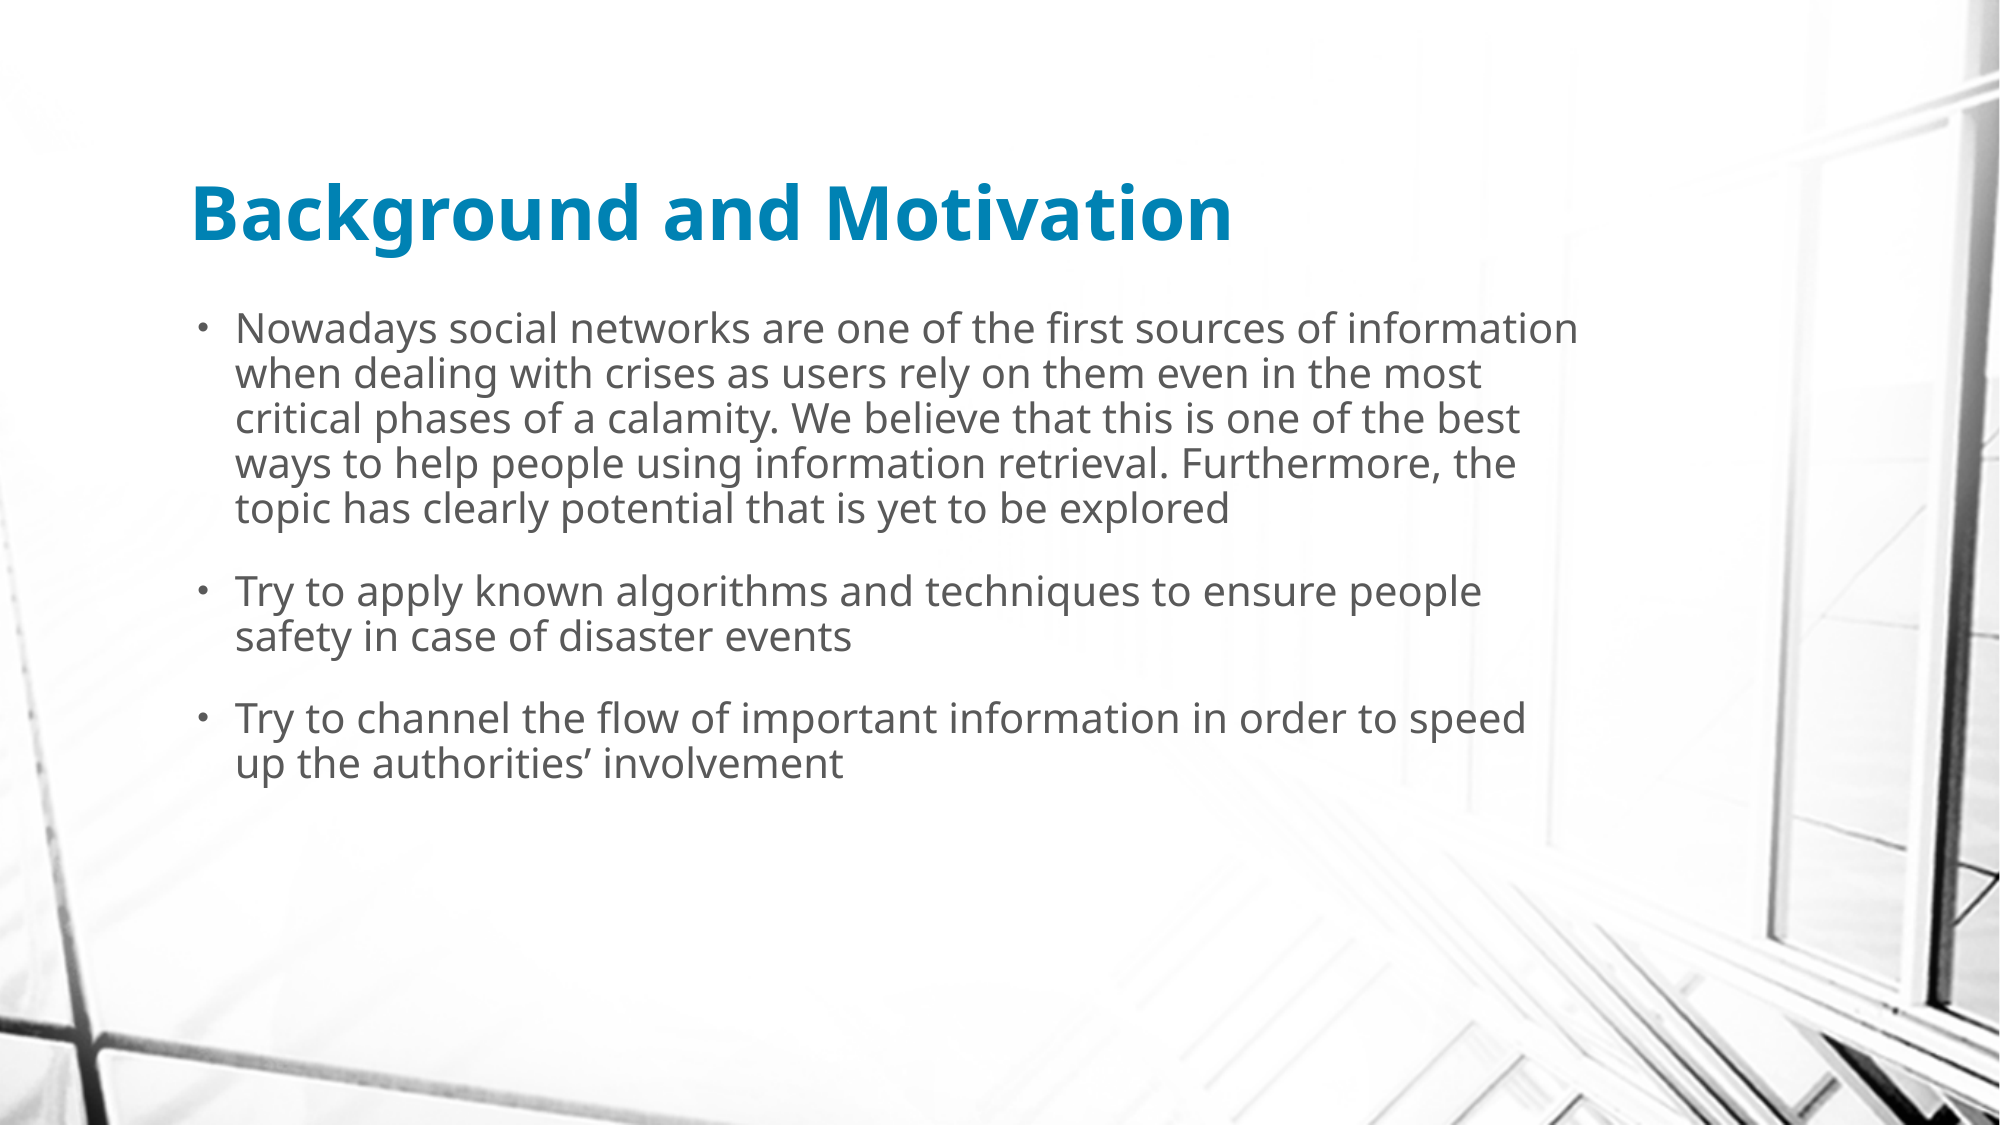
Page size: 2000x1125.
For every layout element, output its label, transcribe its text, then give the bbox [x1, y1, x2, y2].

picture [0, 0, 2000, 1125]
title Background and Motivation [174, 87, 1600, 263]
list Nowadays social networks are one of the first sources of information when dealing with crises as users rely on them even in the most critical phases of a calamity. We believe that this is one of the best ways to help people using information retrieval. Furthermore, the topic has clearly potential that is yet to be explored Try to apply known algorithms and techniques to ensure people safety in case of disaster events Try to channel the flow of important information in order to speed up the authorities’ involvement [174, 299, 1600, 988]
